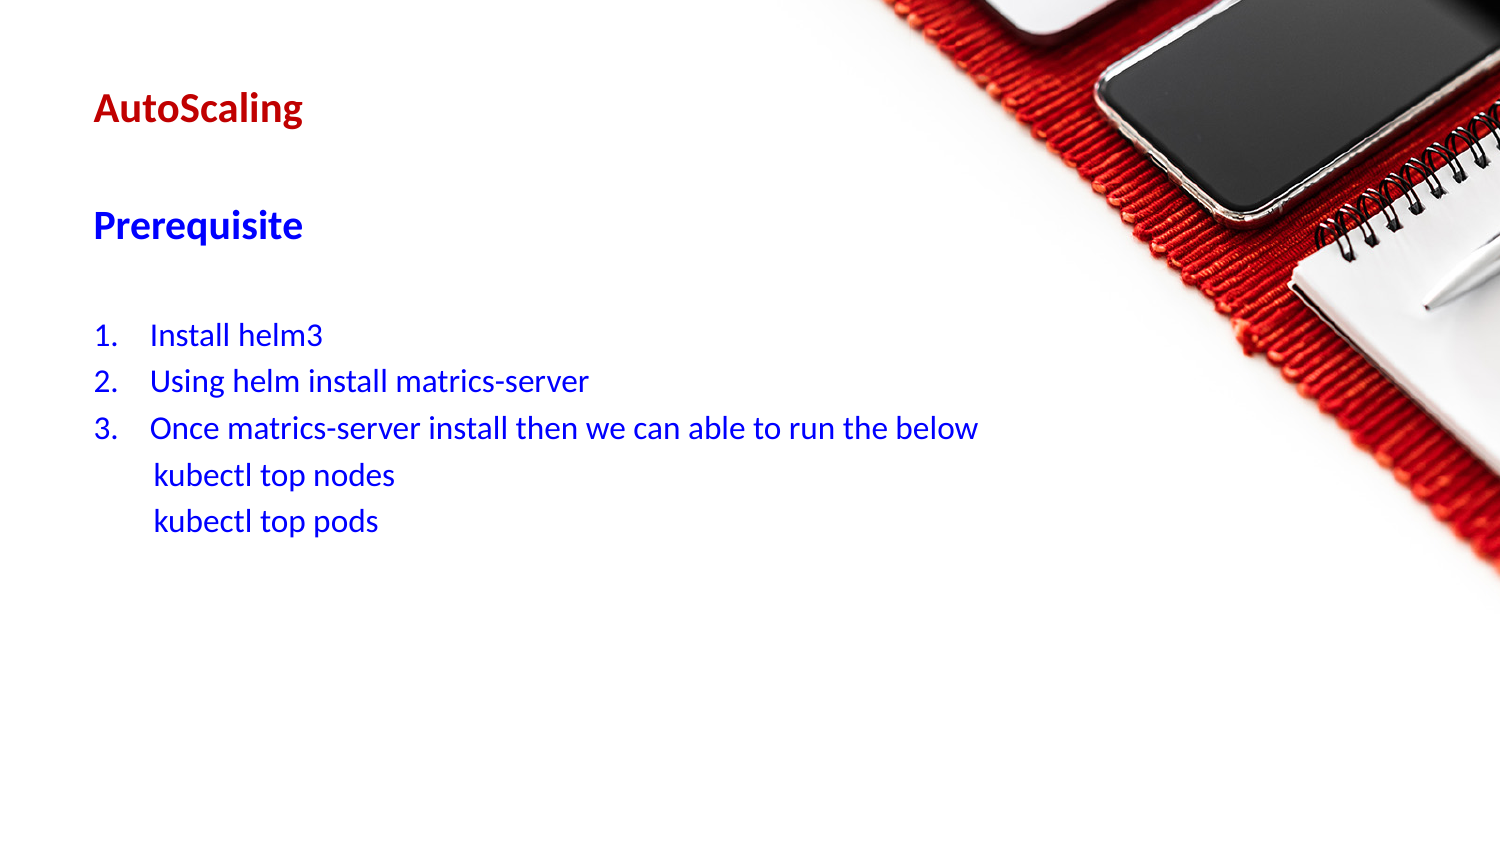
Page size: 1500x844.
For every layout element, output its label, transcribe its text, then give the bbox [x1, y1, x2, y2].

picture [0, 0, 1500, 844]
list Prerequisite Install helm3 Using helm install matrics-server Once matrics-server install then we can able to run the below kubectl top nodes kubectl top pods [78, 190, 1353, 767]
title AutoScaling [78, 71, 1136, 190]
